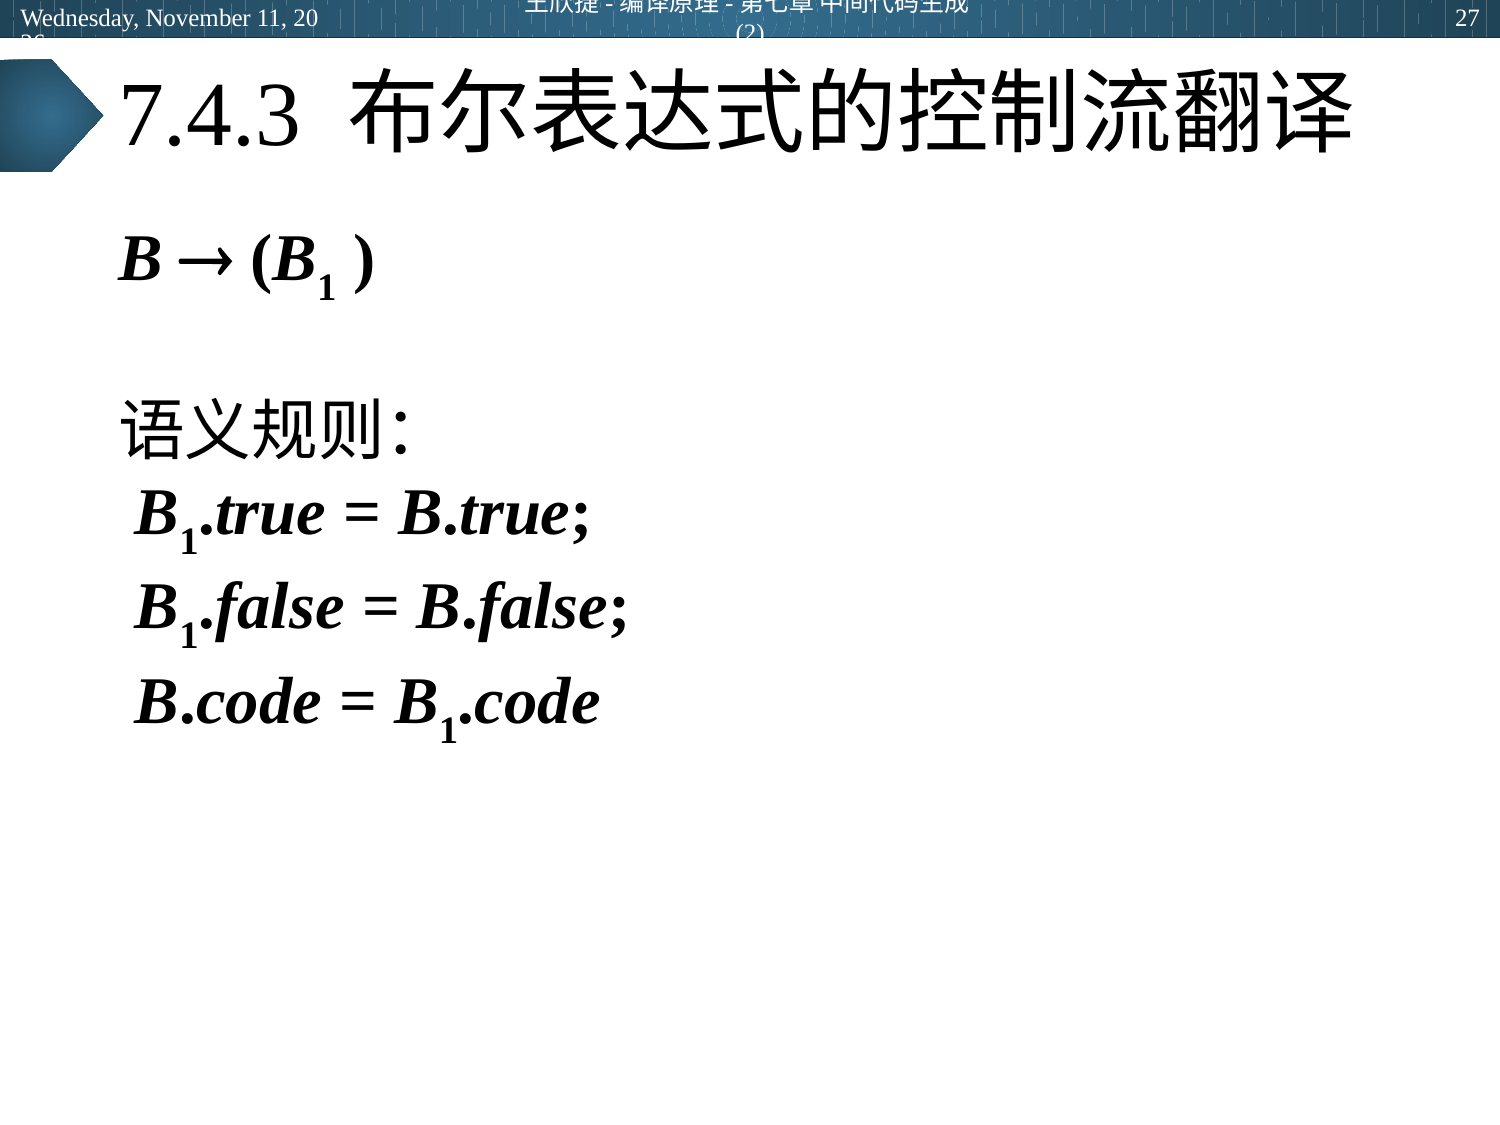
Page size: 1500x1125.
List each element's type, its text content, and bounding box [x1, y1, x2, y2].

slide_number 27 [1157, 1, 1495, 32]
title 7.4.3 布尔表达式的控制流翻译 [103, 37, 1397, 194]
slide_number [5, 1, 344, 32]
footer 王欣捷-编译原理-第七章 中间代码生成(2) [496, 1, 1004, 32]
list B  (B1 ) 语义规则： B1.true = B.true; B1.false = B.false; B.code = B1.code [103, 206, 1397, 1014]
